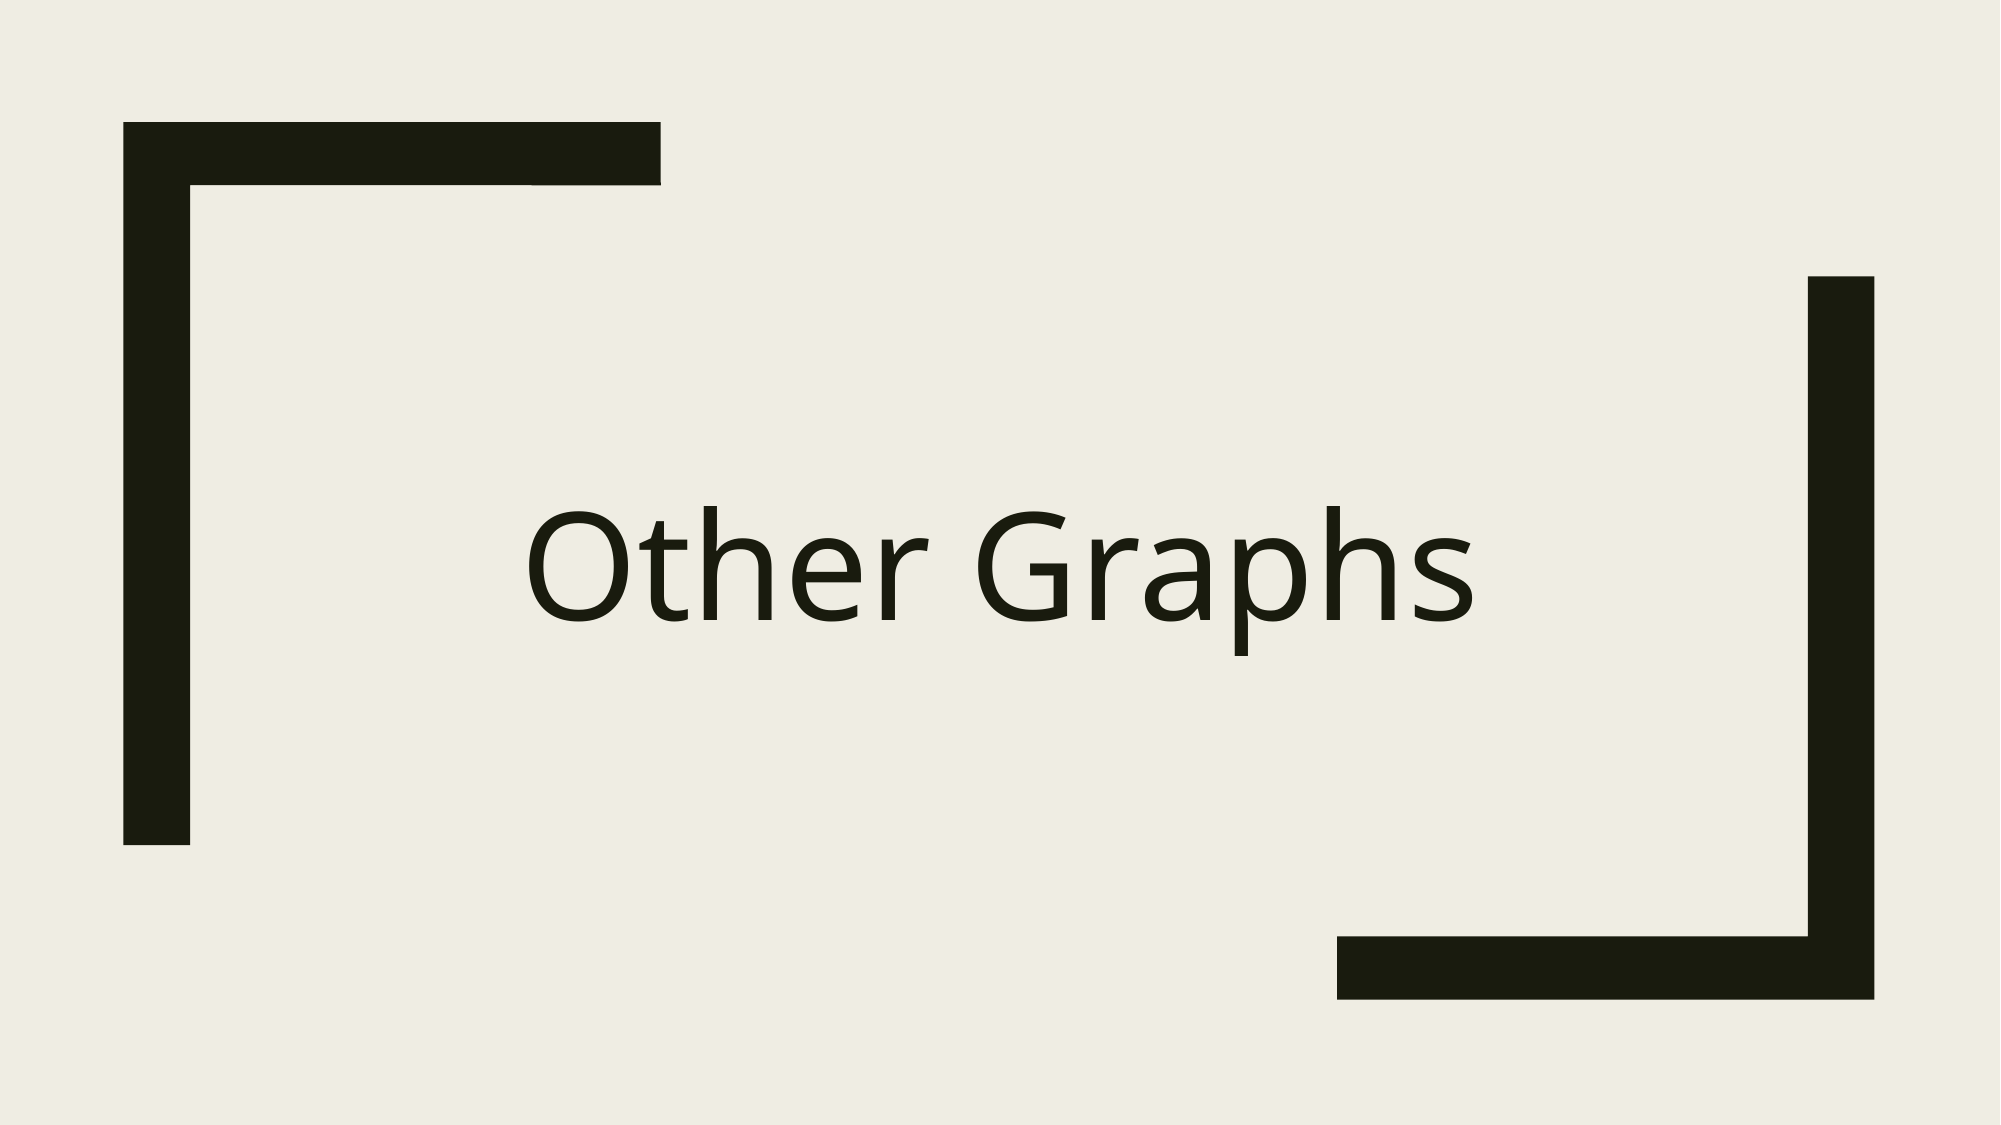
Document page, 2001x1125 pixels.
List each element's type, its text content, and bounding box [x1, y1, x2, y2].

title Other Graphs [314, 465, 1686, 660]
